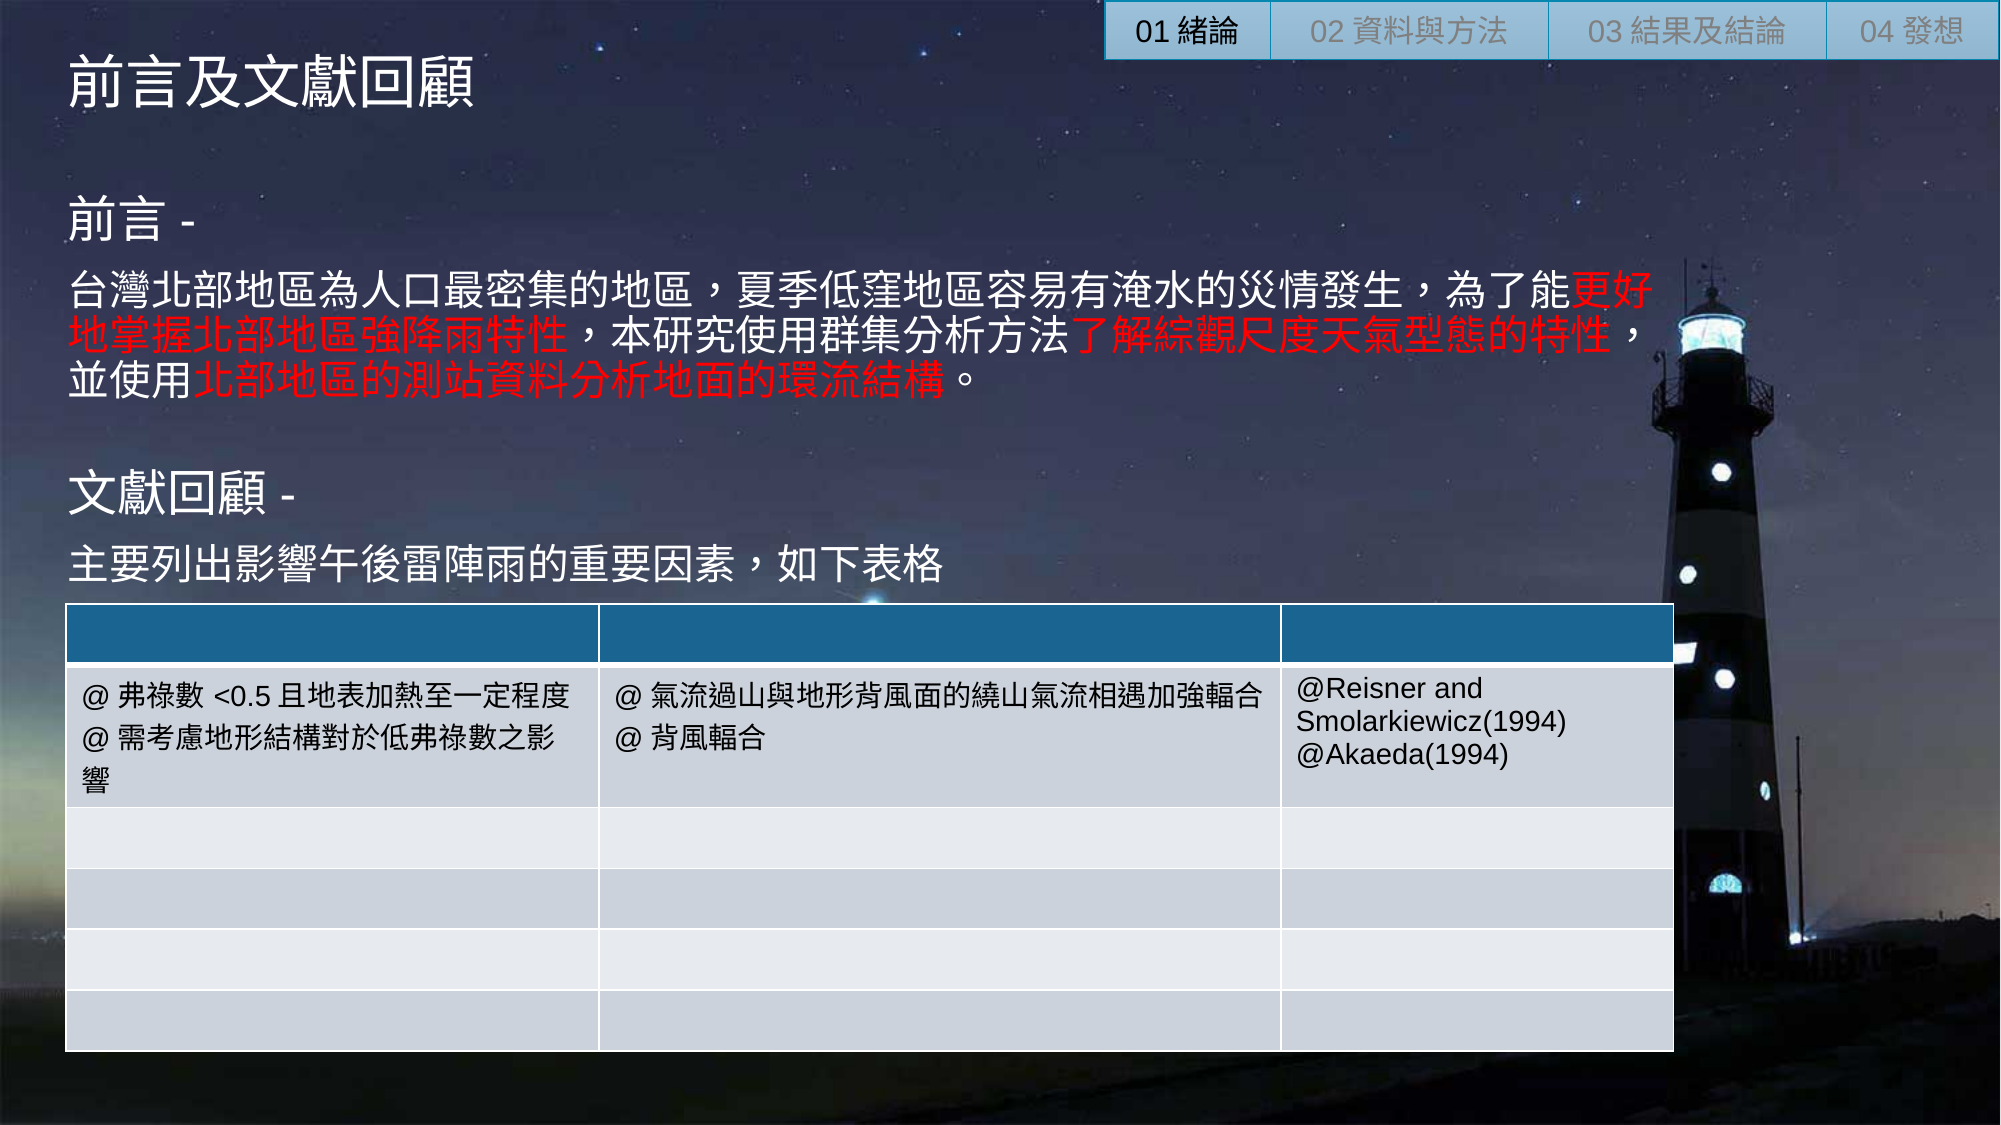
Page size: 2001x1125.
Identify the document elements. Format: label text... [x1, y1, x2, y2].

table_cell [67, 869, 598, 928]
text_box 03結果及結論 [1548, 0, 1826, 46]
table_header [67, 605, 598, 662]
table_cell [1282, 808, 1673, 868]
text_box 文獻回顧- 主要列出影響午後雷陣雨的重要因素，如下表格 [53, 460, 1688, 599]
table_cell [1282, 869, 1673, 928]
text_box 前言及文獻回顧 [53, 46, 1952, 184]
table_cell @氣流過山與地形背風面的繞山氣流相遇加強輻合 @背風輻合 [600, 668, 1280, 807]
table_cell [67, 808, 598, 868]
table_cell [600, 808, 1280, 868]
table_cell [1282, 991, 1673, 1050]
table_cell [600, 930, 1280, 989]
text_box 01緒論 [1104, 0, 1270, 46]
text_box 前言- 台灣北部地區為人口最密集的地區，夏季低窪地區容易有淹水的災情發生，為了能更好地掌握北部地區強降雨特性，本研究使用群集分析方法了解綜觀尺度天氣型態的特性，並使用北部地區的測站資料分析地面的環流結構。 [53, 186, 1688, 325]
table_header [1282, 605, 1673, 662]
table_header [600, 605, 1280, 662]
text_box 02資料與方法 [1270, 0, 1548, 46]
table_cell [600, 991, 1280, 1050]
table_cell @弗祿數<0.5且地表加熱至一定程度 @需考慮地形結構對於低弗祿數之影響 [67, 668, 598, 807]
table_cell @Reisner and Smolarkiewicz(1994) @Akaeda(1994) [1282, 668, 1673, 807]
table_cell [67, 991, 598, 1050]
table_cell [67, 930, 598, 989]
table_cell [1282, 930, 1673, 989]
table_cell [600, 869, 1280, 928]
picture [0, 0, 2001, 1125]
text_box 04發想 [1826, 0, 1999, 60]
